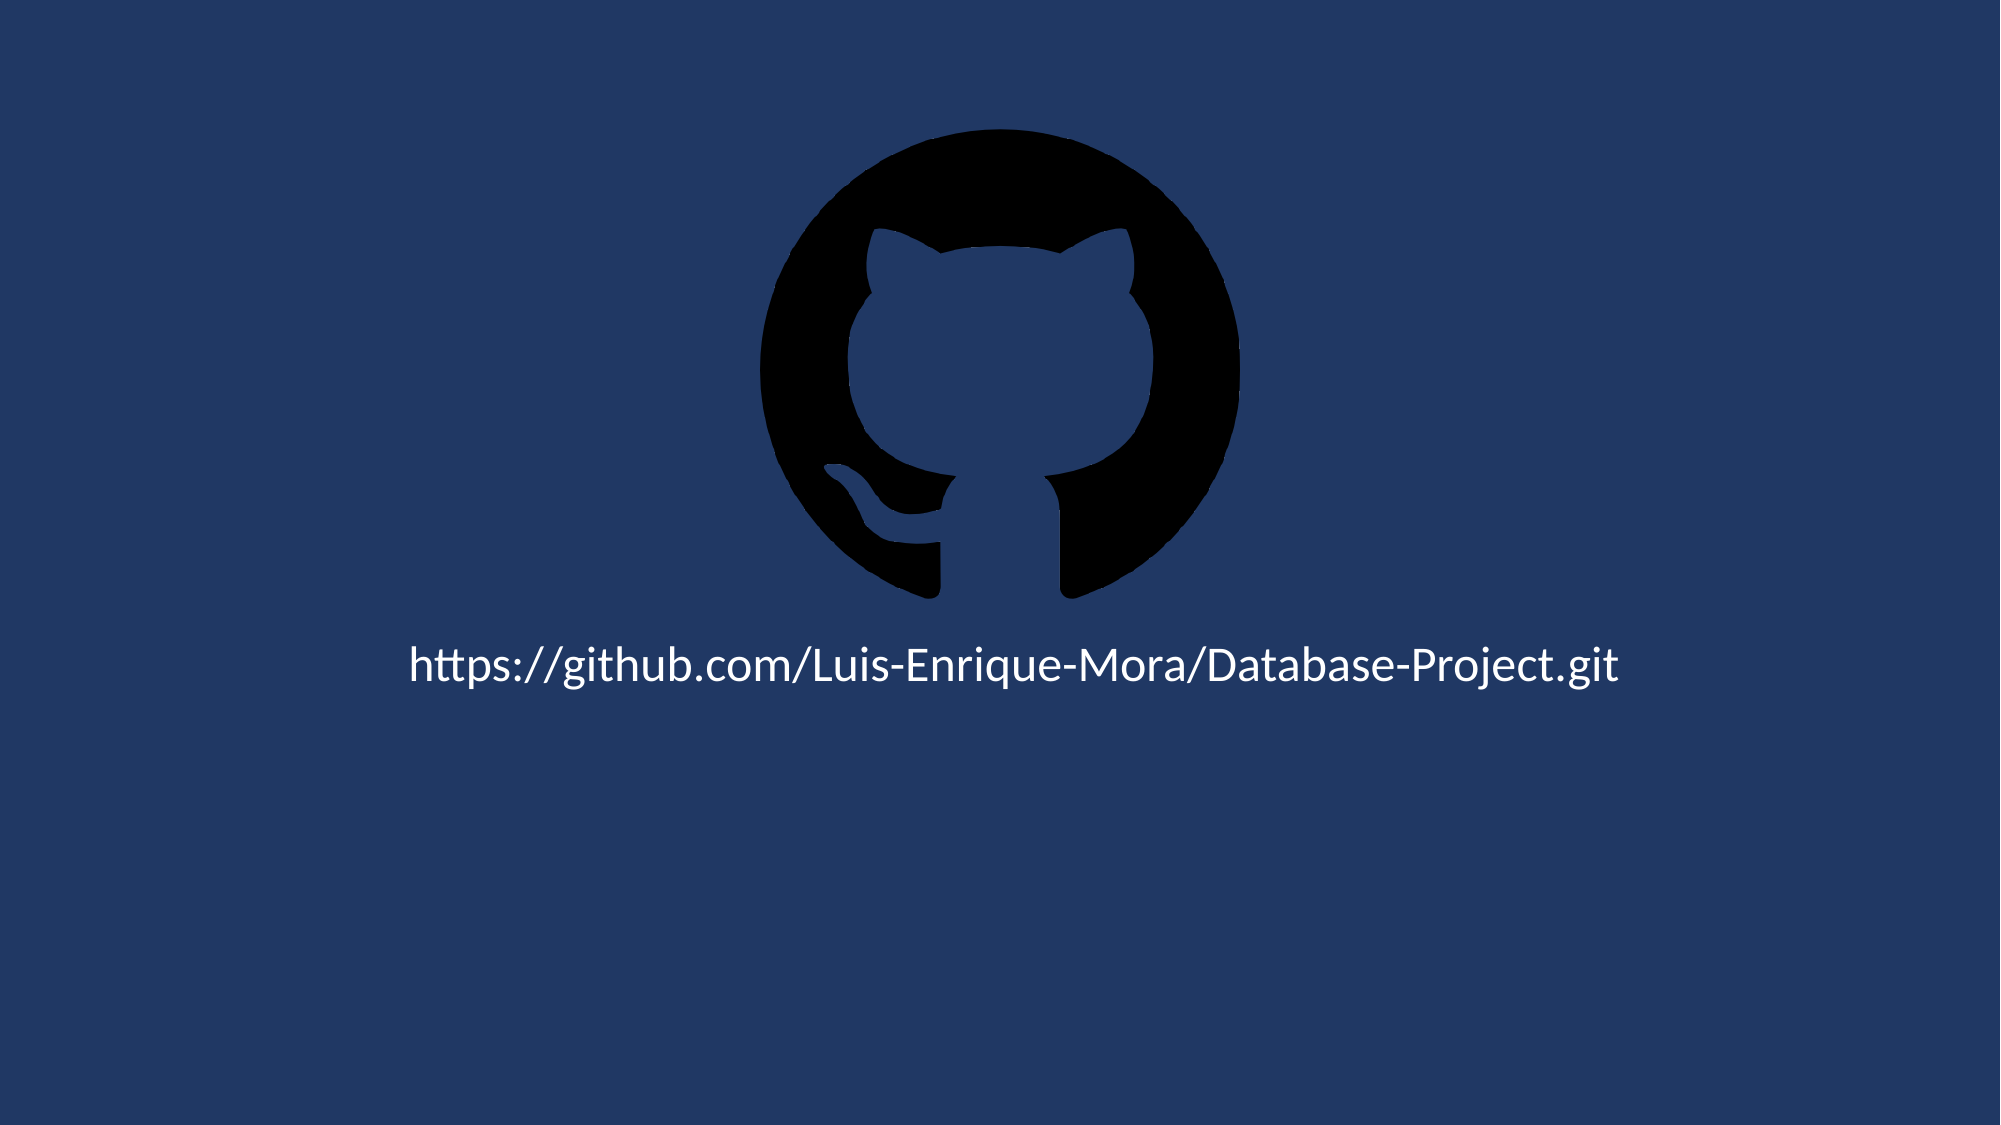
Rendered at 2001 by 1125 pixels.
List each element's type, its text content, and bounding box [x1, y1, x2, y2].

table_header https://github.com/Luis-Enrique-Mora/Database-Project.git [393, 636, 1727, 701]
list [759, 123, 1240, 604]
